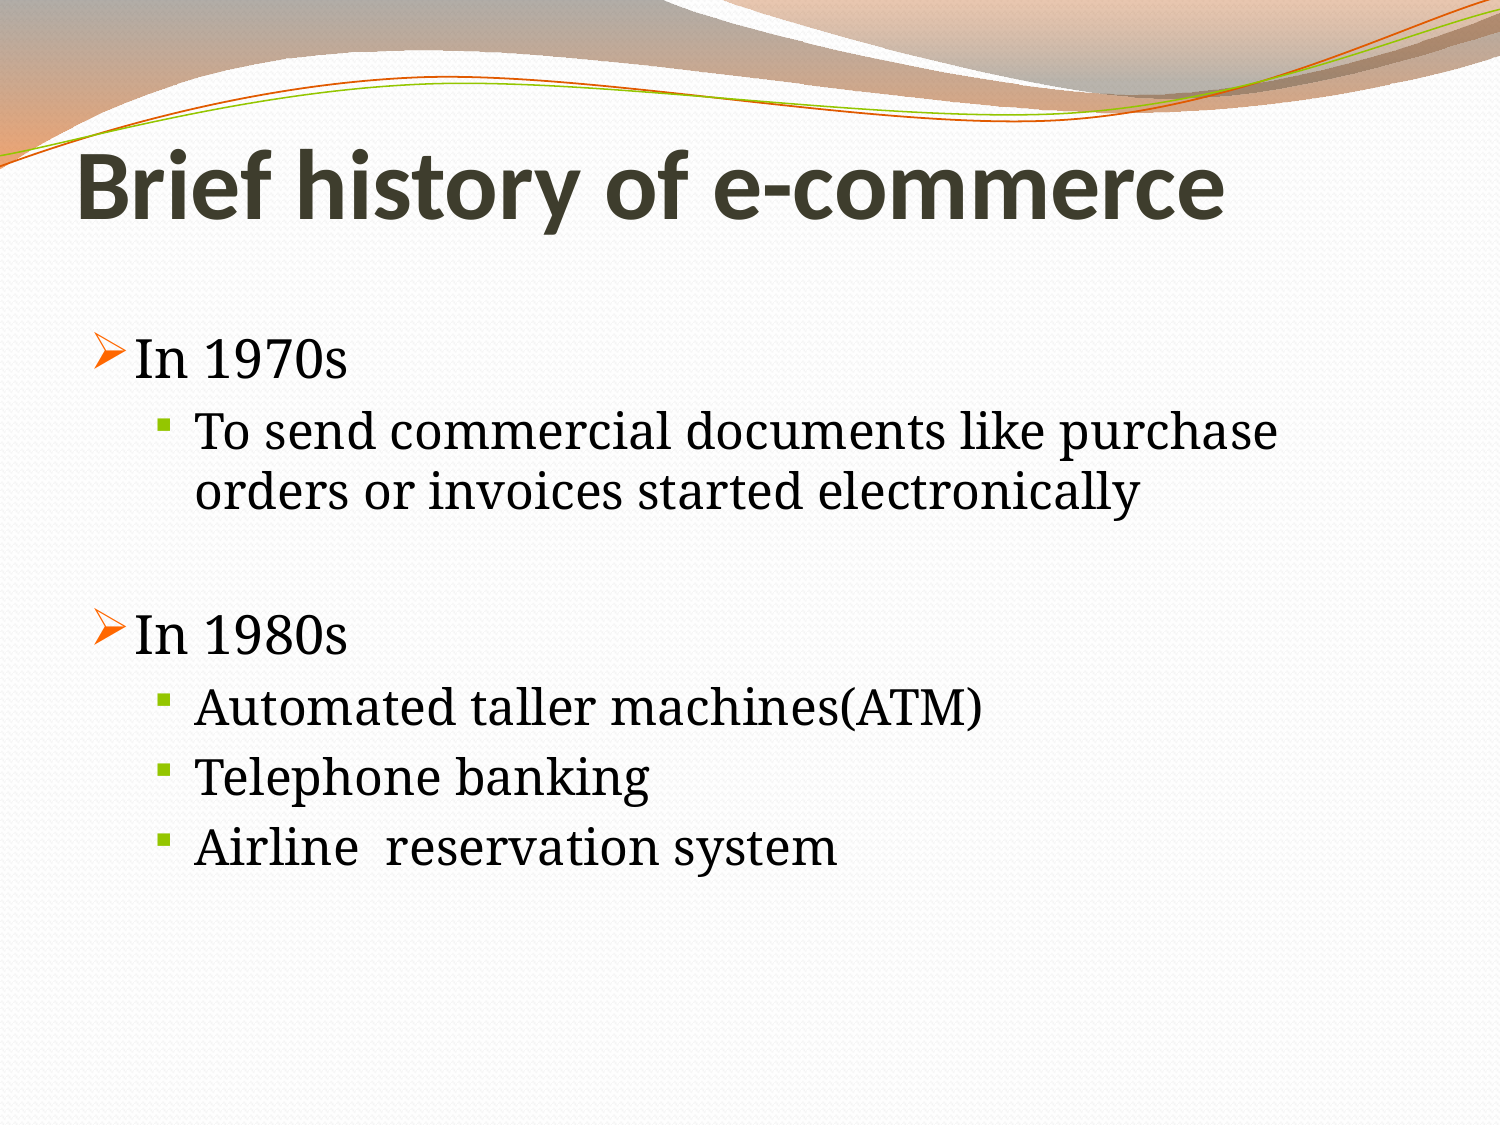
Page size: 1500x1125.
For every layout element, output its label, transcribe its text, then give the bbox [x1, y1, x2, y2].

title Brief history of e-commerce [75, 187, 1425, 317]
list In 1970s To send commercial documents like purchase orders or invoices started electronically In 1980s Automated taller machines(ATM) Telephone banking Airline reservation system [75, 317, 1425, 1038]
